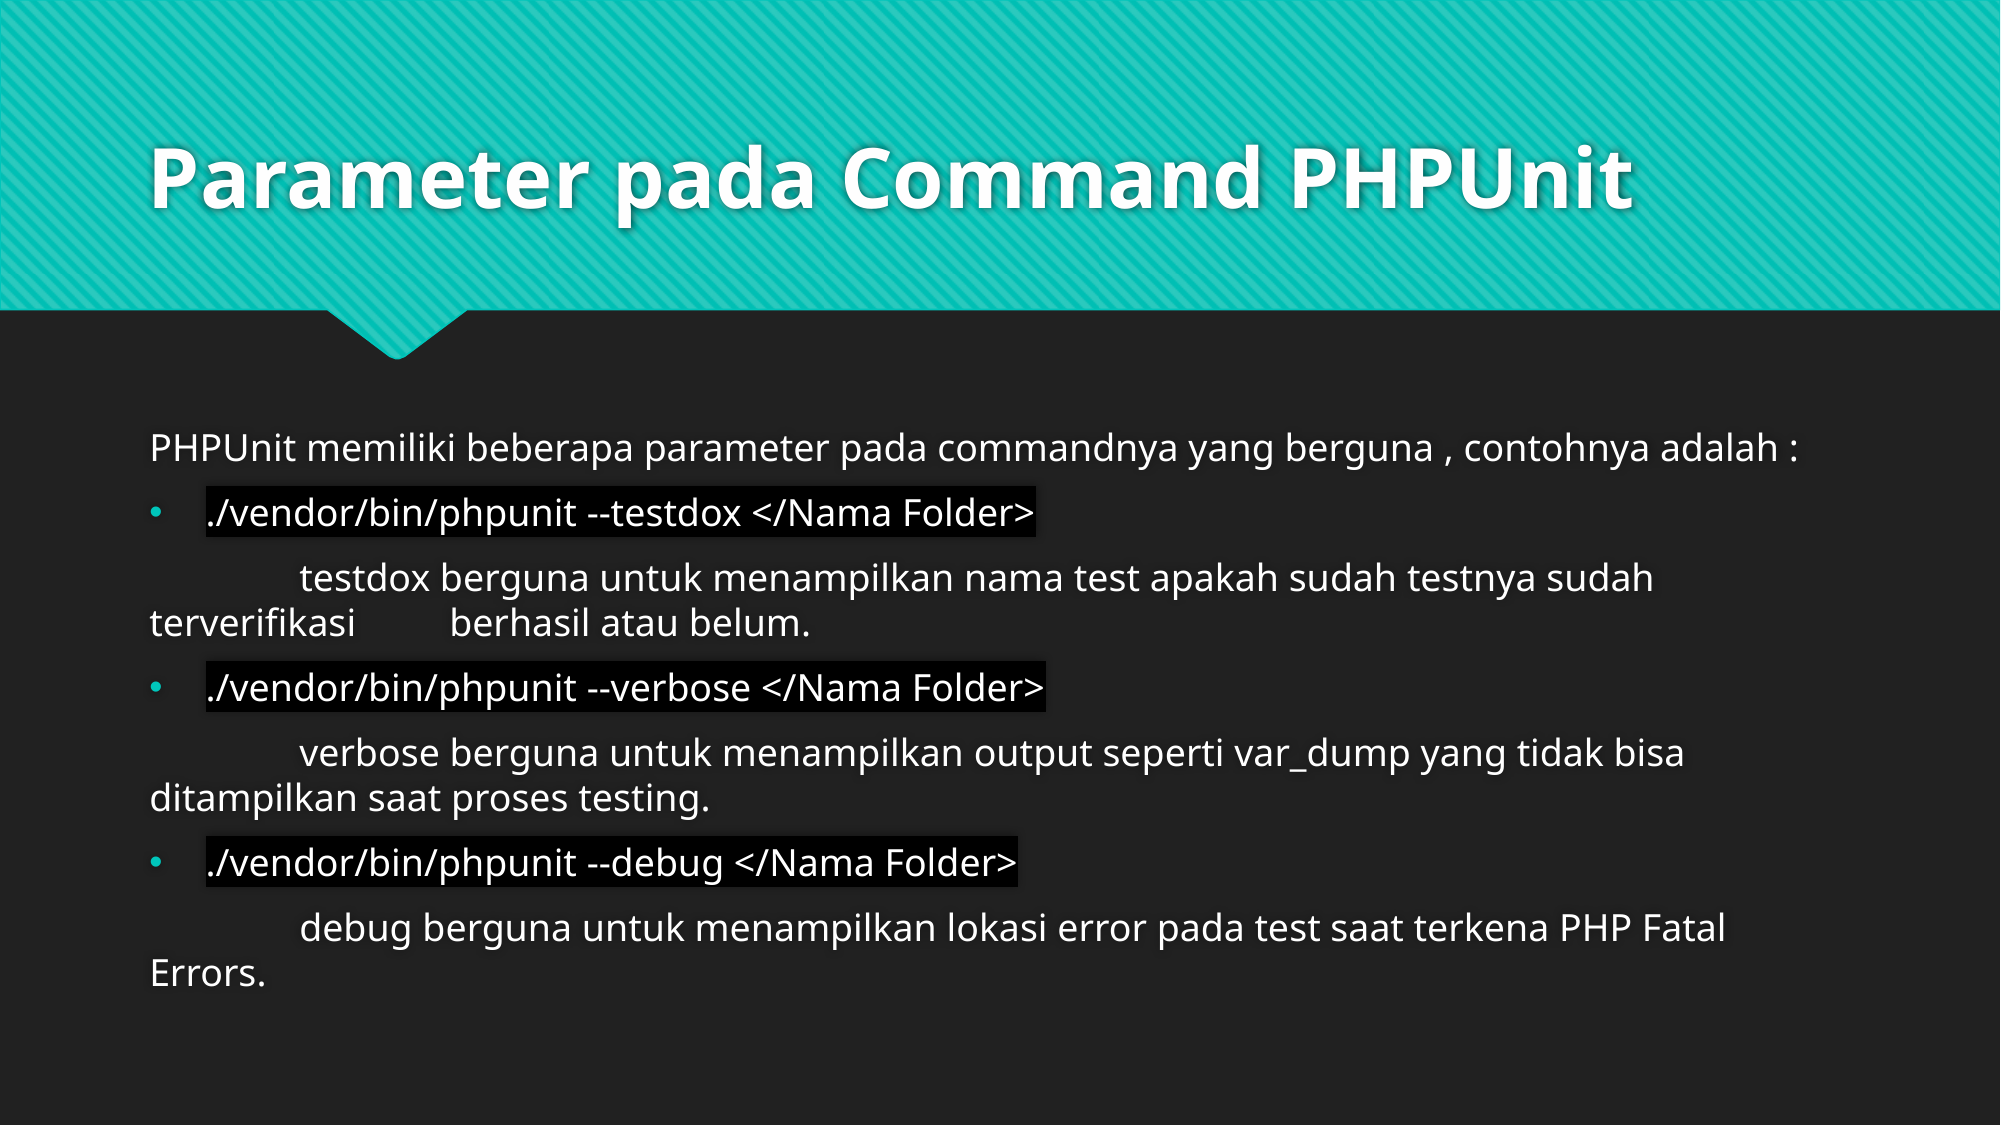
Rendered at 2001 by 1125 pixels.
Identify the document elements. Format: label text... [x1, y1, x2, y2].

list PHPUnit memiliki beberapa parameter pada commandnya yang berguna , contohnya adalah : ./vendor/bin/phpunit --testdox </Nama Folder> testdox berguna untuk menampilkan nama test apakah sudah testnya sudah terverifikasi berhasil atau belum. ./vendor/bin/phpunit --verbose </Nama Folder> verbose berguna untuk menampilkan output seperti var_dump yang tidak bisa ditampilkan saat proses testing. ./vendor/bin/phpunit --debug </Nama Folder> debug berguna untuk menampilkan lokasi error pada test saat terkena PHP Fatal Errors. [134, 364, 1866, 1125]
title Parameter pada Command PHPUnit [132, 73, 1868, 233]
